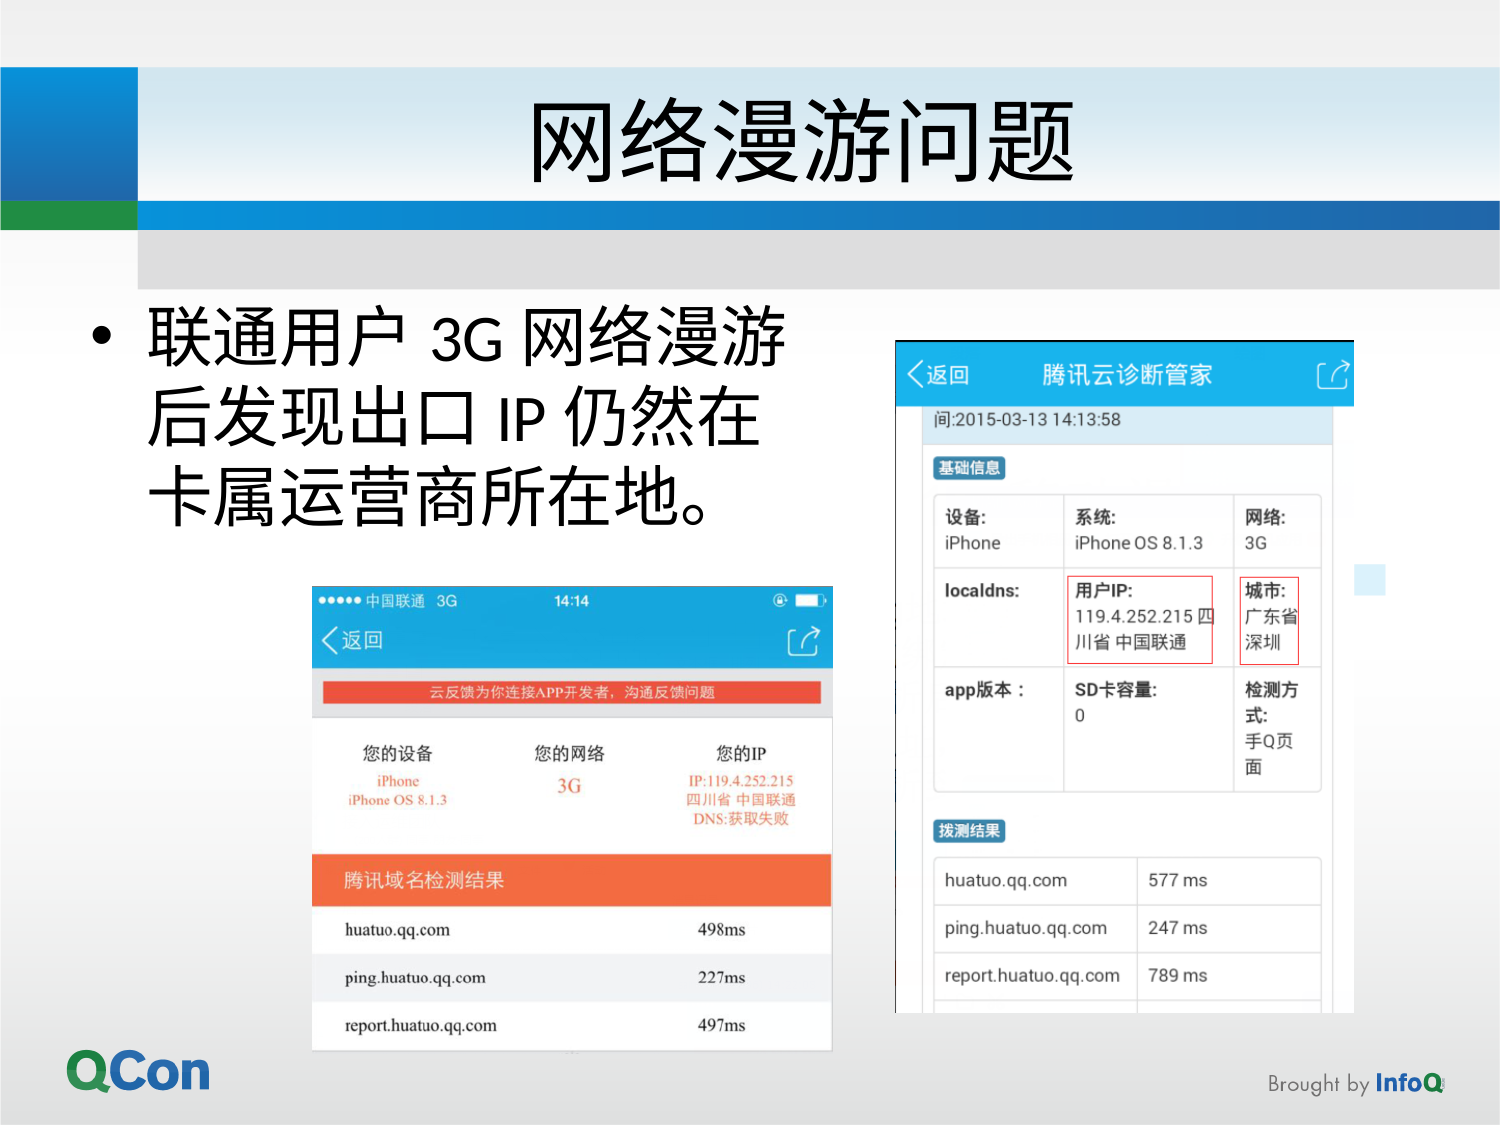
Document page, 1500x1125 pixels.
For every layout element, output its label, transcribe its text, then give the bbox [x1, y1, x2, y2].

list 联通用户3G网络漫游后发现出口IP仍然在卡属运营商所在地。 [75, 287, 833, 587]
picture [0, 0, 1500, 1125]
title 网络漫游问题 [75, 45, 1425, 233]
